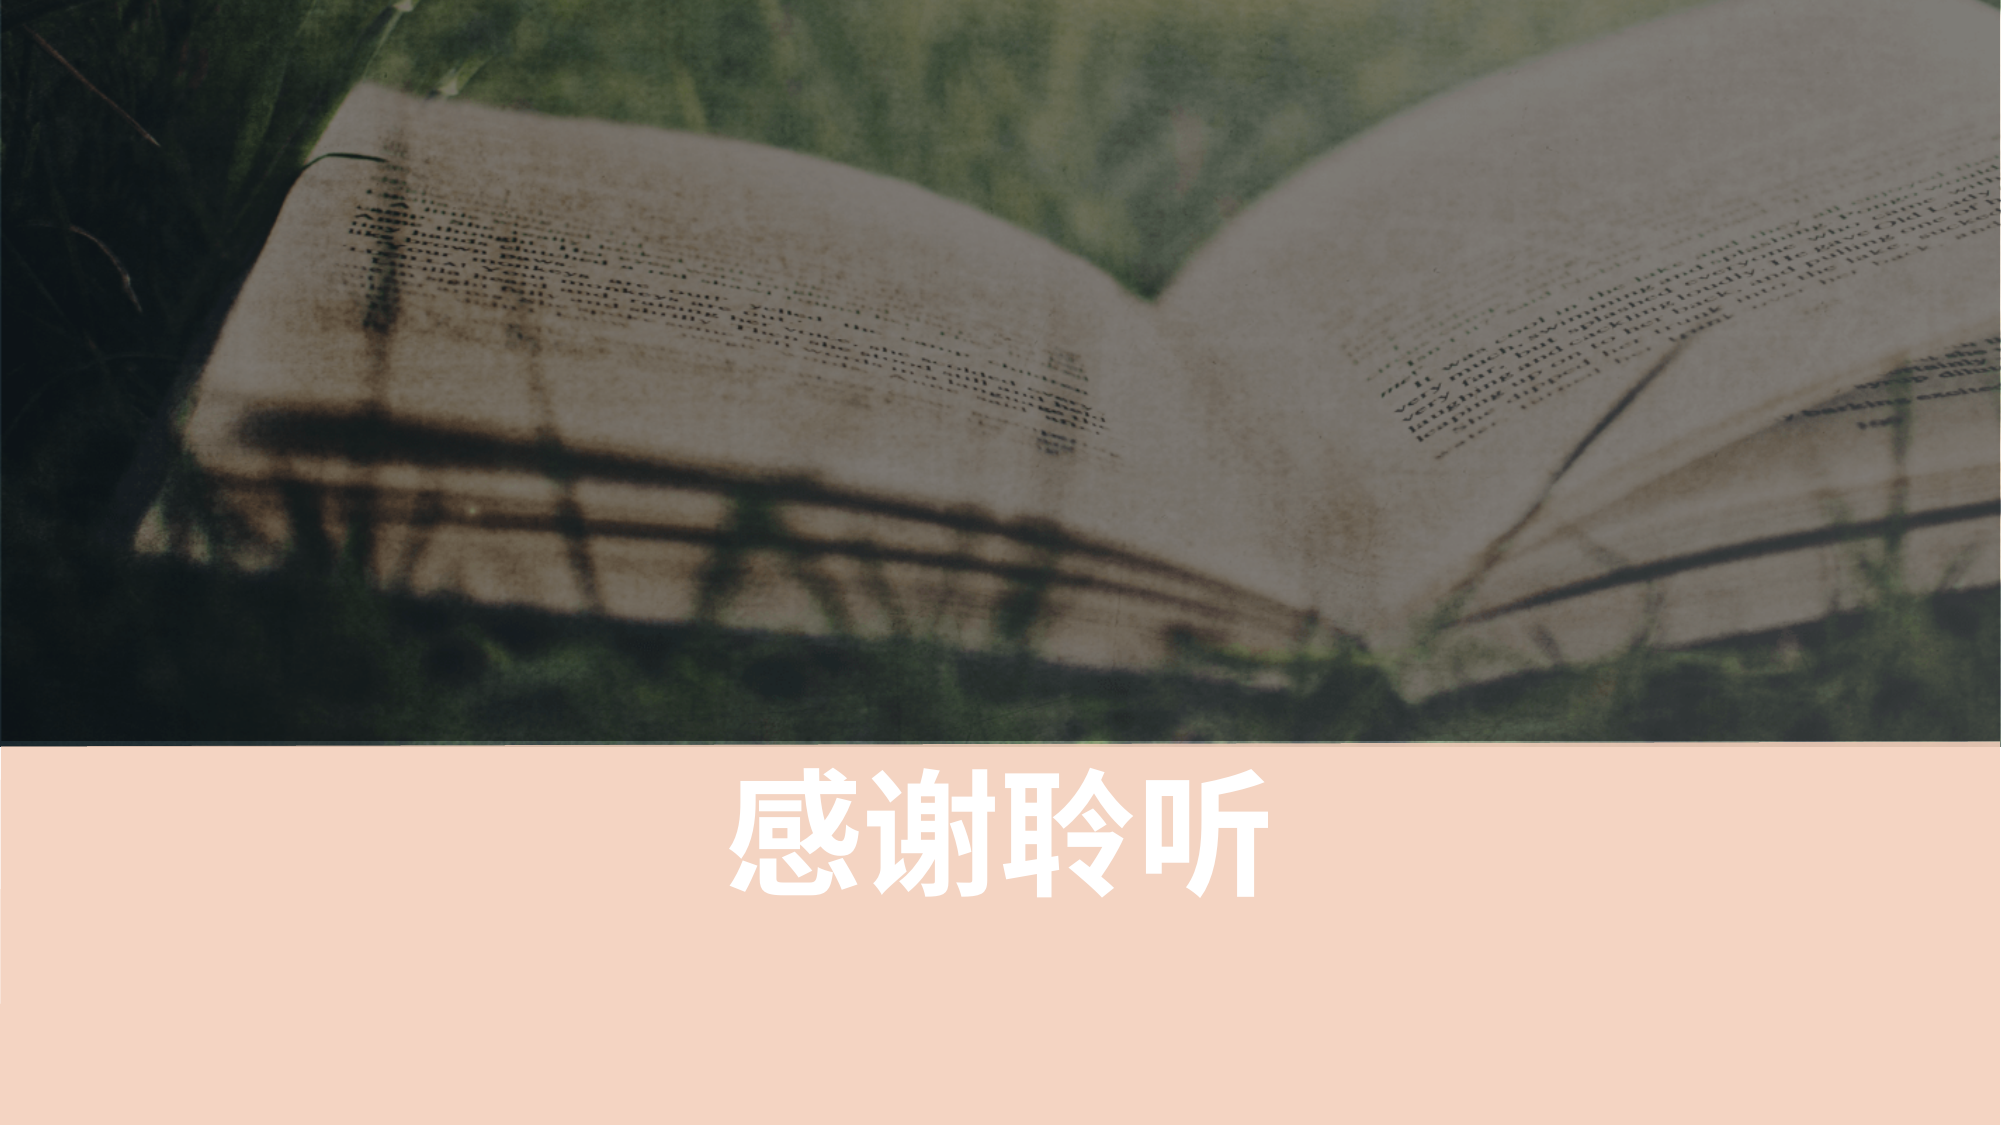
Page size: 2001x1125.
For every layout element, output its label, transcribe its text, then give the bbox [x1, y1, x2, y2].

text_box [0, 747, 2000, 1125]
picture [0, 0, 2001, 747]
text_box 感谢聆听 [693, 747, 1307, 1085]
